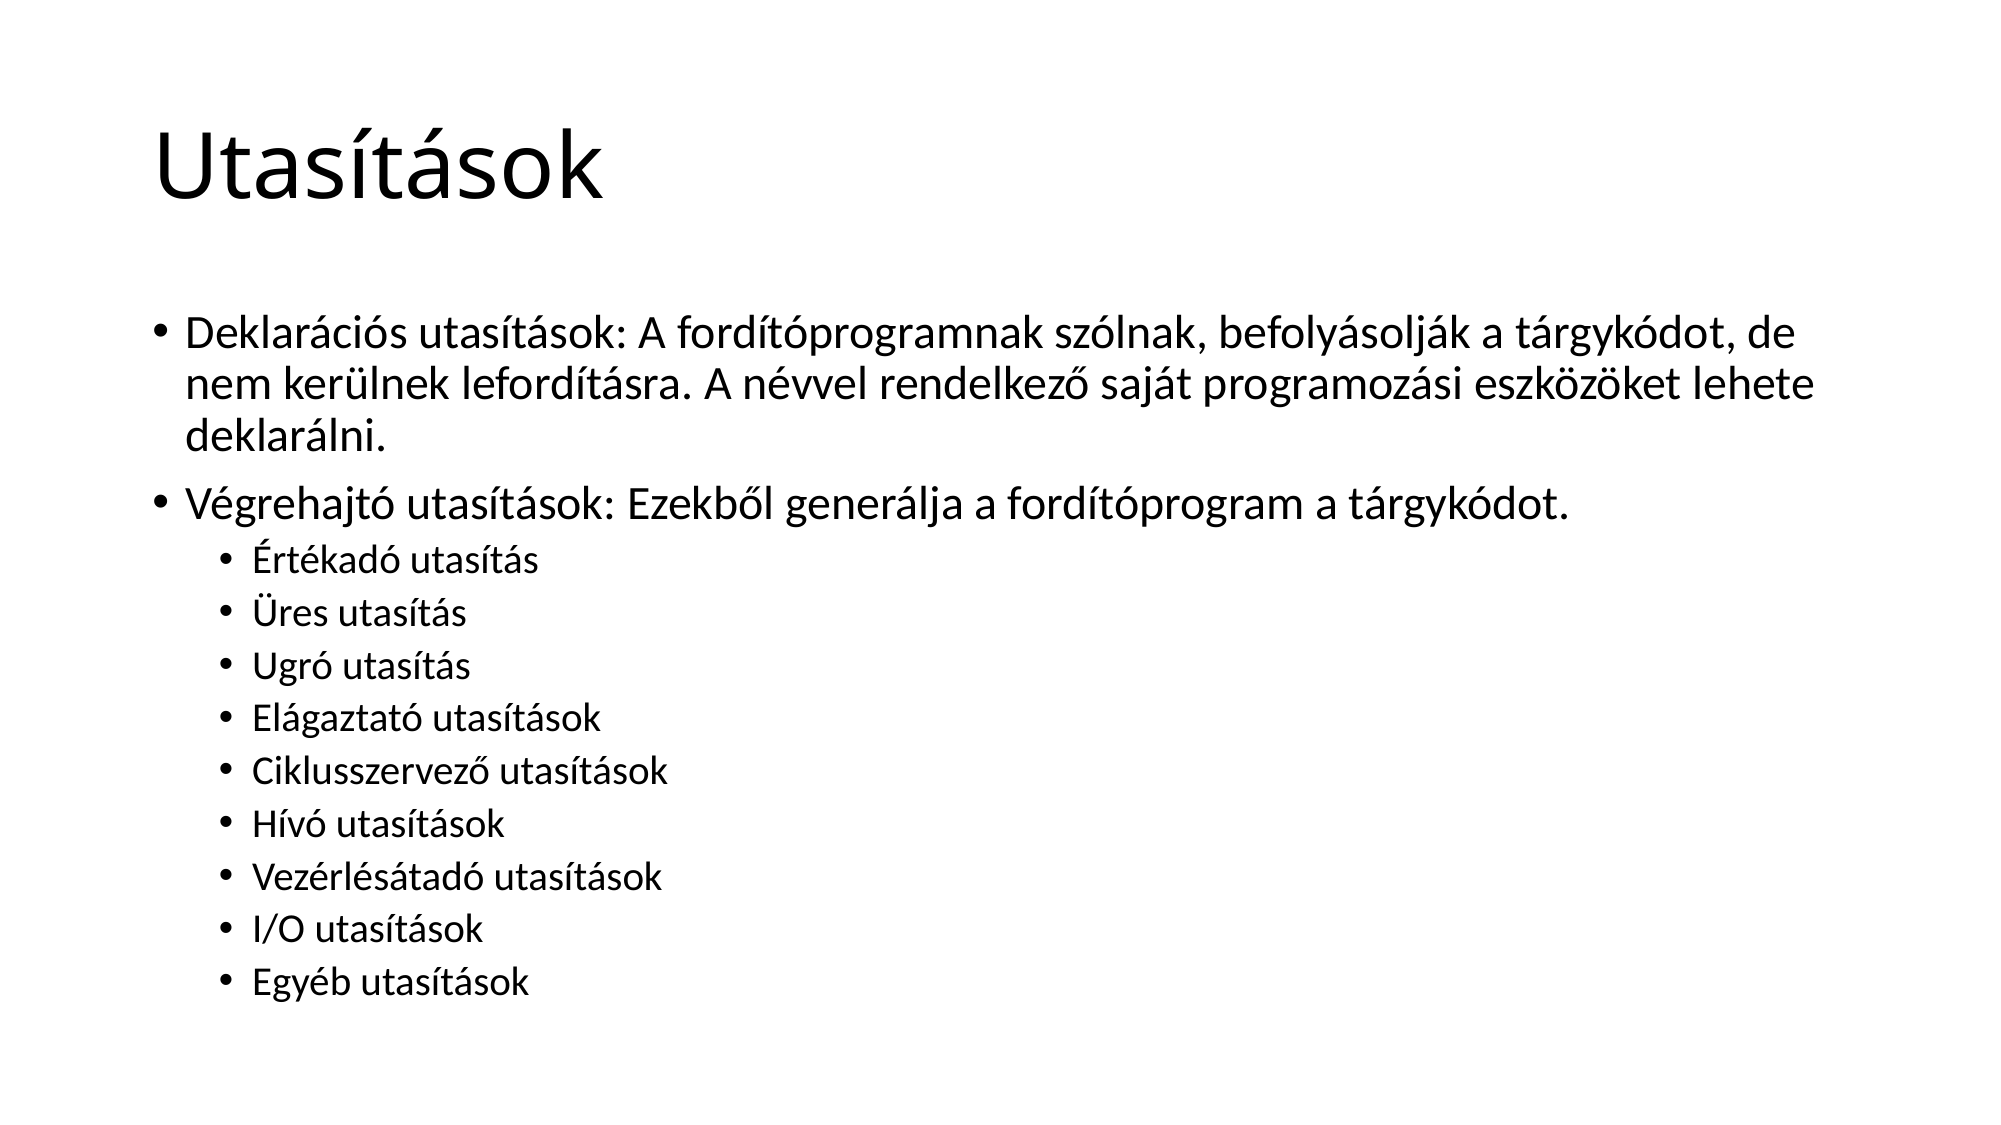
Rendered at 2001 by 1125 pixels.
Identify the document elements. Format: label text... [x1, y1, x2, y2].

title Utasítások [137, 59, 1863, 278]
list Deklarációs utasítások: A fordítóprogramnak szólnak, befolyásolják a tárgykódot, de nem kerülnek lefordításra. A névvel rendelkező saját programozási eszközöket lehete deklarálni. Végrehajtó utasítások: Ezekből generálja a fordítóprogram a tárgykódot. Értékadó utasítás Üres utasítás Ugró utasítás Elágaztató utasítások Ciklusszervező utasítások Hívó utasítások Vezérlésátadó utasítások I/O utasítások Egyéb utasítások [137, 299, 1863, 1014]
